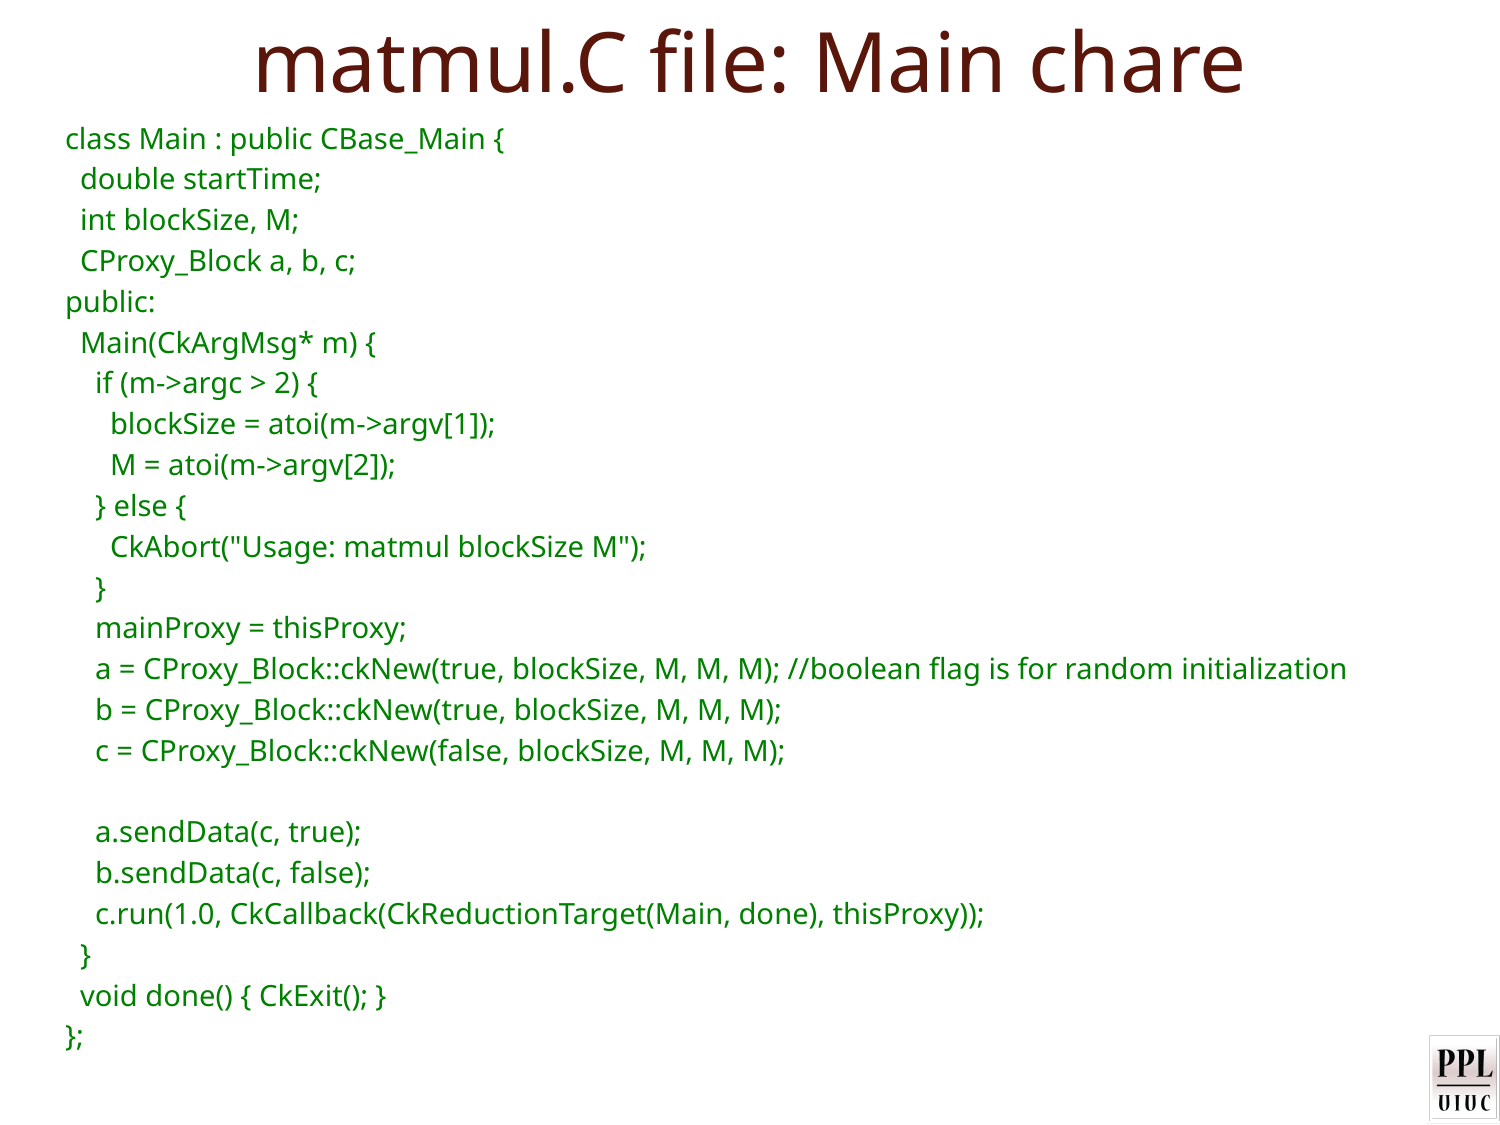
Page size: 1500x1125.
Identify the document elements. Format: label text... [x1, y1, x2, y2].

picture [1425, 1032, 1500, 1125]
list class Main : public CBase_Main { double startTime; int blockSize, M; CProxy_Block a, b, c; public: Main(CkArgMsg* m) { if (m->argc > 2) { blockSize = atoi(m->argv[1]); M = atoi(m->argv[2]); } else { CkAbort("Usage: matmul blockSize M"); } mainProxy = thisProxy; a = CProxy_Block::ckNew(true, blockSize, M, M, M); //boolean flag is for random initialization b = CProxy_Block::ckNew(true, blockSize, M, M, M); c = CProxy_Block::ckNew(false, blockSize, M, M, M); a.sendData(c, true); b.sendData(c, false); c.run(1.0, CkCallback(CkReductionTarget(Main, done), thisProxy)); } void done() { CkExit(); } }; [50, 112, 1475, 1088]
title matmul.C file: Main chare [75, 0, 1425, 112]
